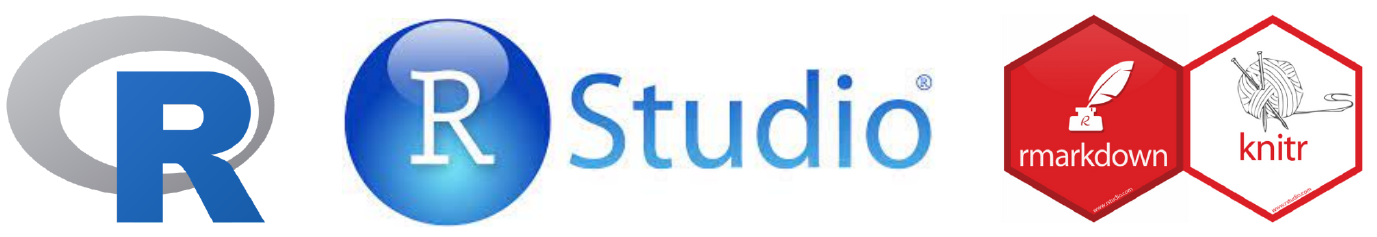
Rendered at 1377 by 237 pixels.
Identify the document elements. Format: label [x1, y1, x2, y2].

picture [341, 18, 935, 227]
picture [6, 14, 276, 223]
picture [998, 14, 1369, 223]
